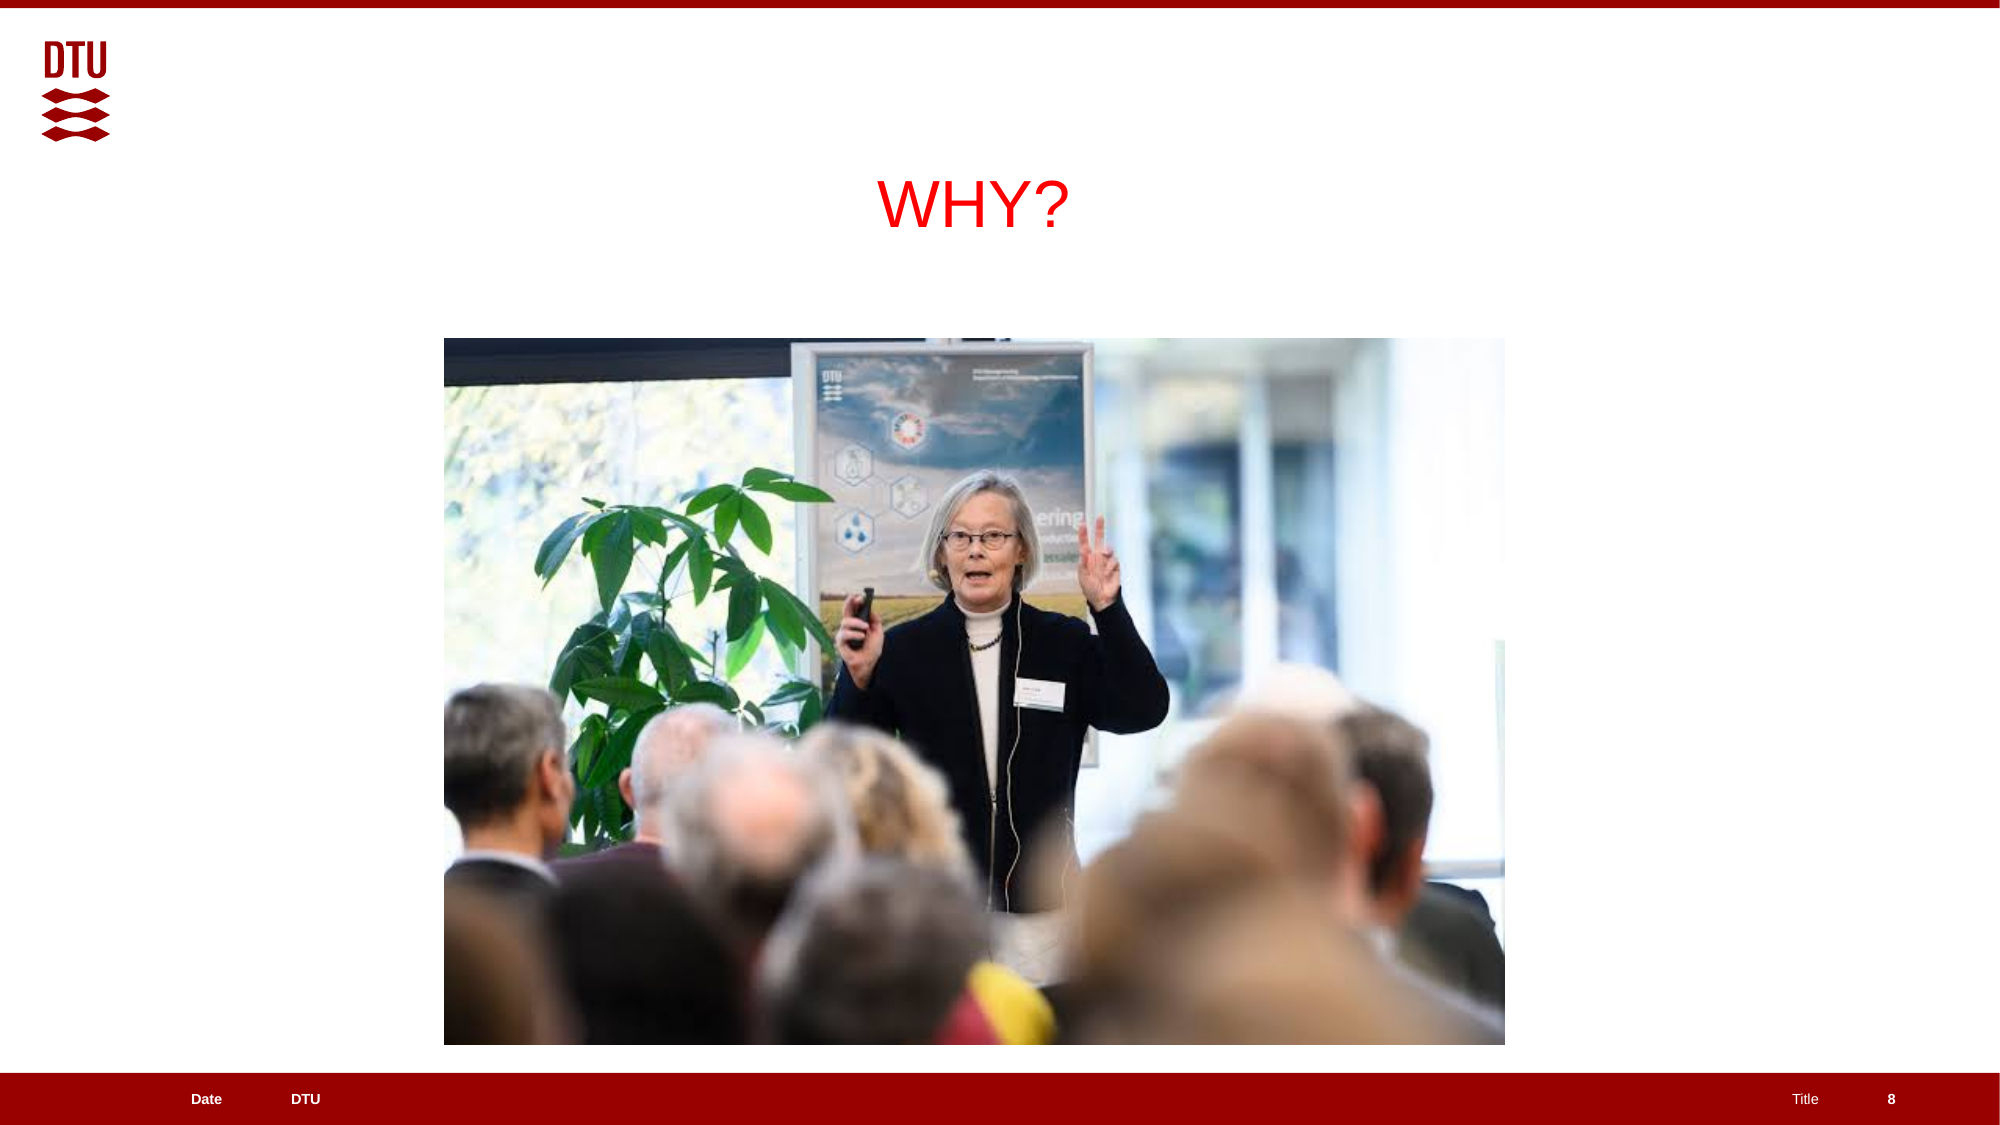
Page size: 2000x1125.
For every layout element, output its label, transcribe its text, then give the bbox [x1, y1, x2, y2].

picture [444, 337, 1505, 1045]
text_box WHY? [877, 160, 1071, 241]
slide_number 8 [1887, 1073, 1959, 1125]
